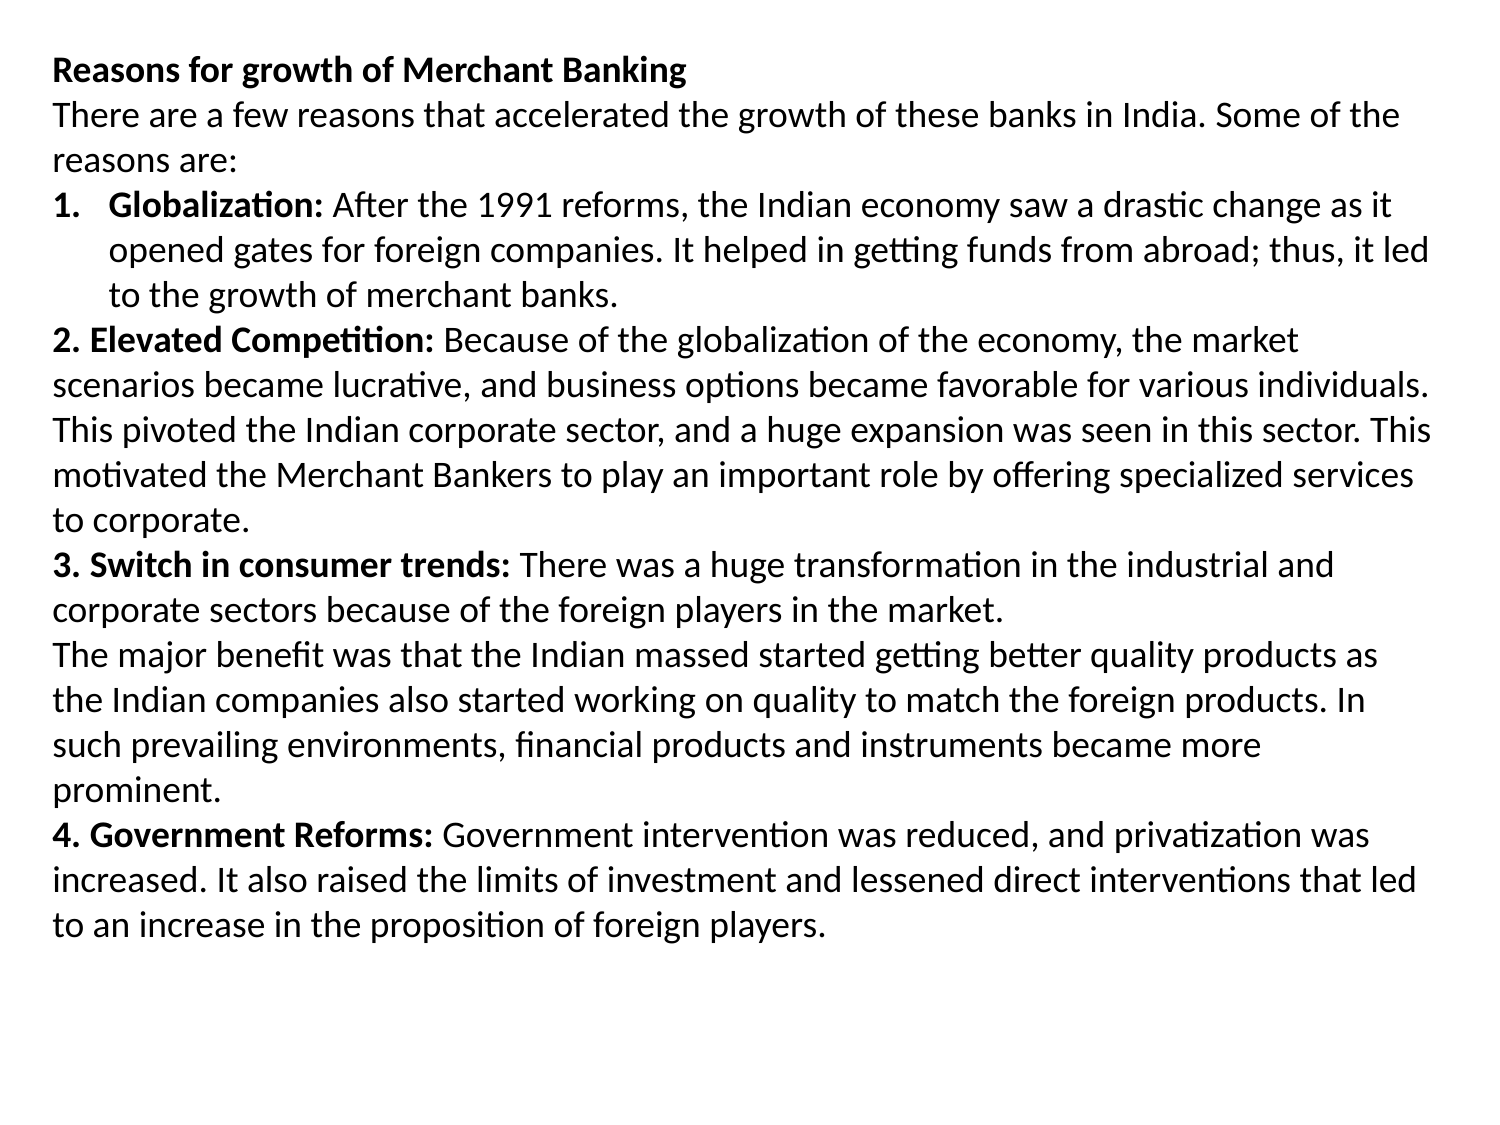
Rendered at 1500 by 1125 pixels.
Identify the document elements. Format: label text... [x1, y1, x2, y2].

text_box Reasons for growth of Merchant Banking There are a few reasons that accelerated the growth of these banks in India. Some of the reasons are: Globalization: After the 1991 reforms, the Indian economy saw a drastic change as it opened gates for foreign companies. It helped in getting funds from abroad; thus, it led to the growth of merchant banks. 2. Elevated Competition: Because of the globalization of the economy, the market scenarios became lucrative, and business options became favorable for various individuals. This pivoted the Indian corporate sector, and a huge expansion was seen in this sector. This motivated the Merchant Bankers to play an important role by offering specialized services to corporate. 3. Switch in consumer trends: There was a huge transformation in the industrial and corporate sectors because of the foreign players in the market. The major benefit was that the Indian massed started getting better quality products as the Indian companies also started working on quality to match the foreign products. In such prevailing environments, financial products and instruments became more prominent. 4. Government Reforms: Government intervention was reduced, and privatization was increased. It also raised the limits of investment and lessened direct interventions that led to an increase in the proposition of foreign players. [37, 37, 1450, 998]
